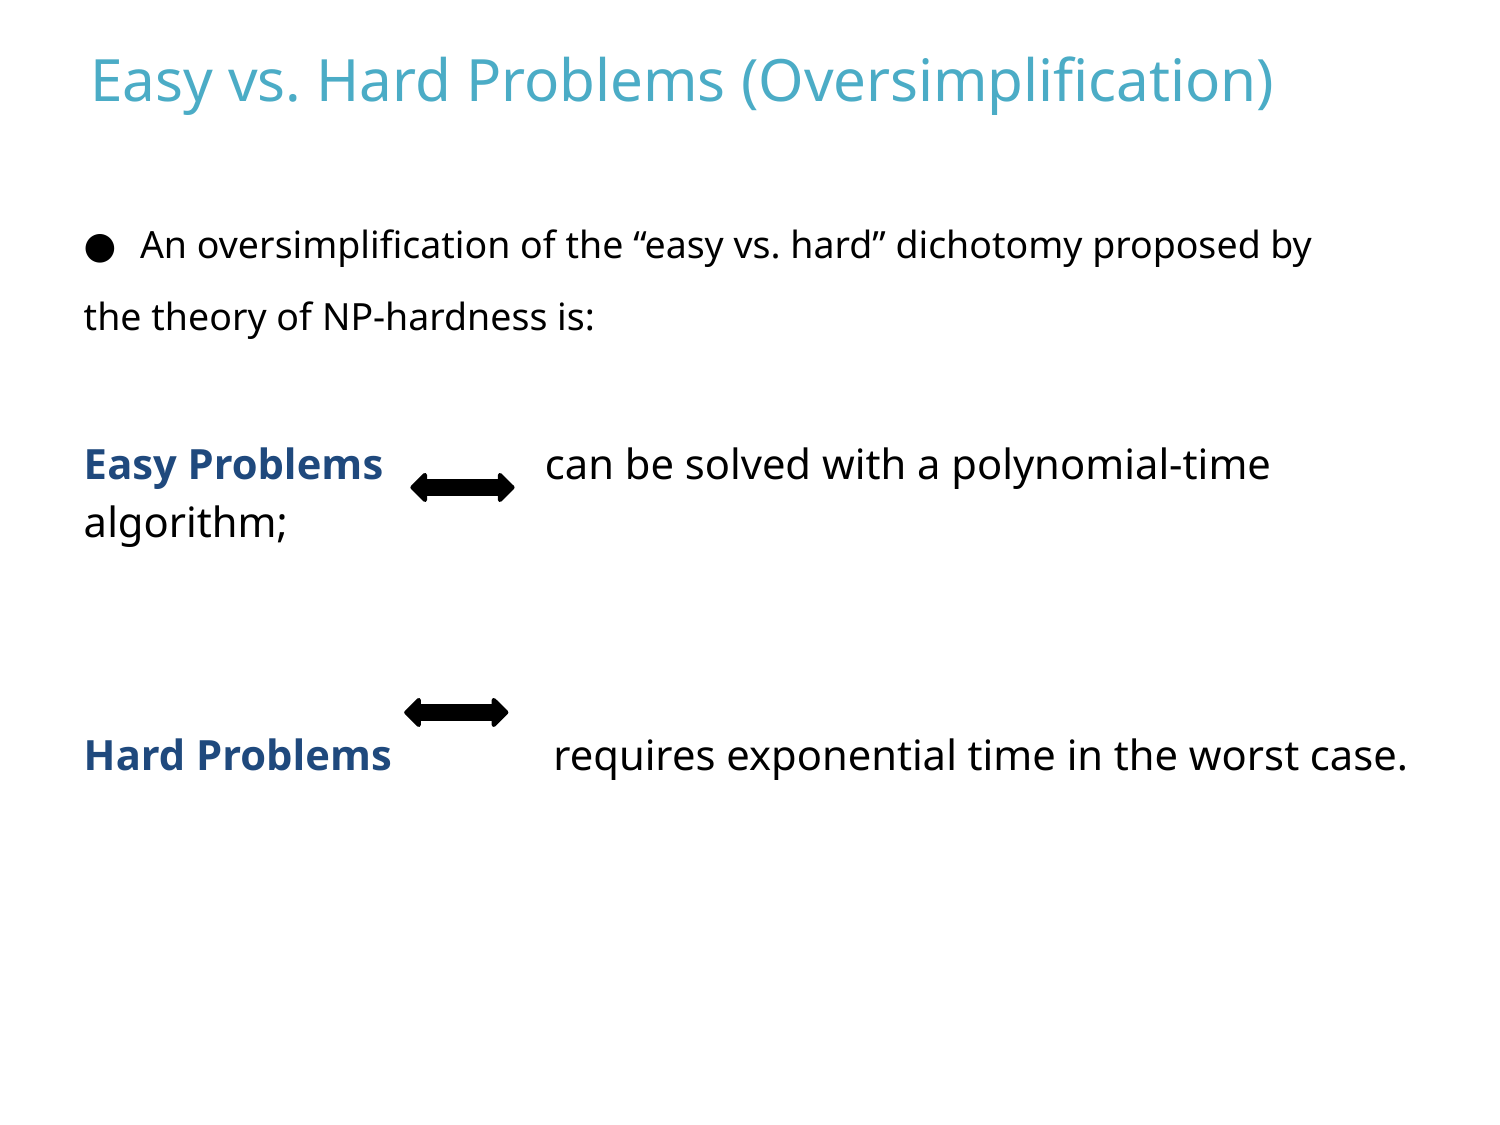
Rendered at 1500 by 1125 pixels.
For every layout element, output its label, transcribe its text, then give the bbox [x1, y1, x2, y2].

list An oversimplification of the “easy vs. hard” dichotomy proposed by the theory of NP-hardness is: Easy Problems can be solved with a polynomial-time algorithm; Hard Problems requires exponential time in the worst case. [50, 200, 1448, 1038]
title Easy vs. Hard Problems (Oversimplification) [75, 24, 1473, 131]
text_box [410, 473, 515, 502]
text_box [404, 698, 509, 727]
